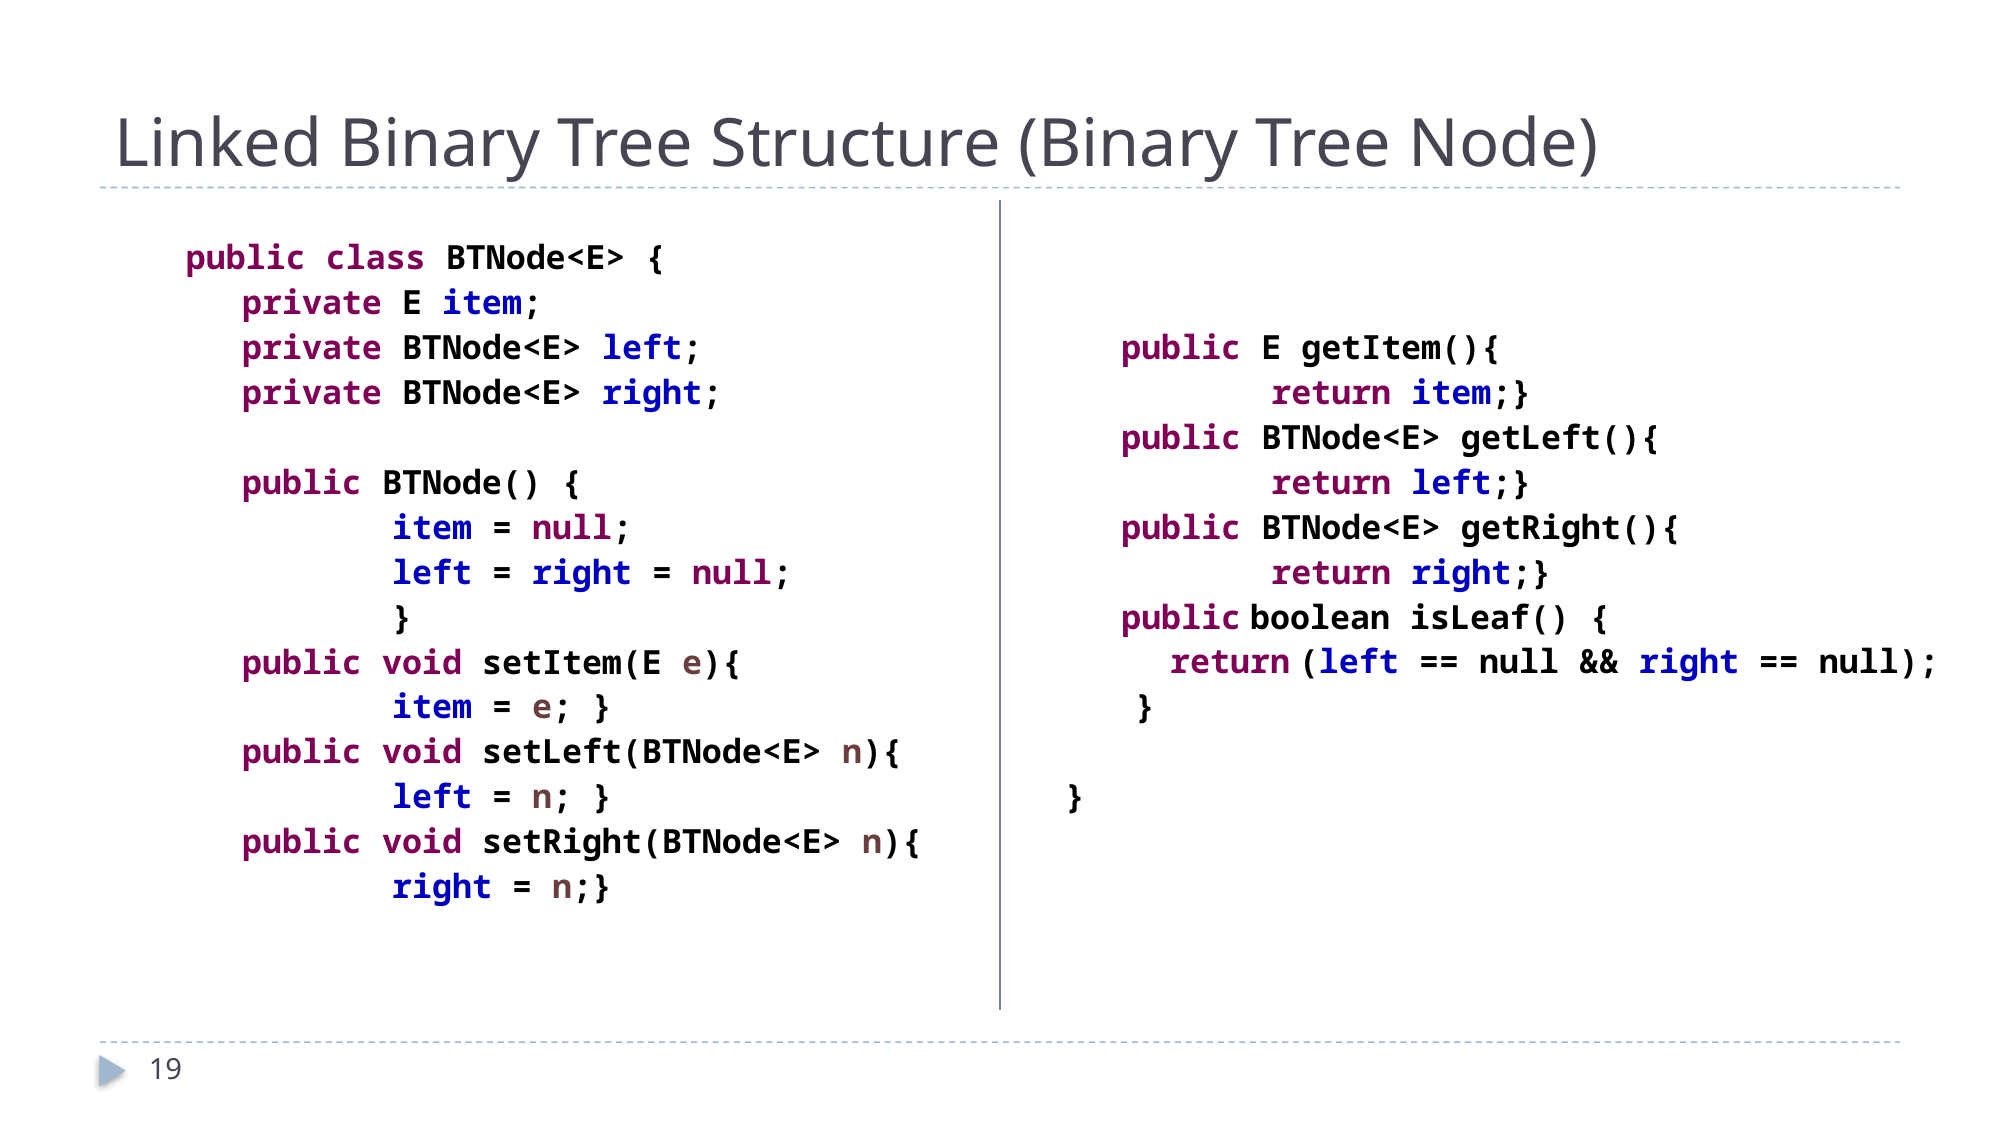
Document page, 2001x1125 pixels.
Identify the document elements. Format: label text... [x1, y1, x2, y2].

title Linked Binary Tree Structure (Binary Tree Node) [99, 24, 1900, 188]
text_box public class BTNode<E> { private E item; private BTNode<E> left; private BTNode<E> right; public BTNode() { item = null; left = right = null; } public void setItem(E e){ item = e; } public void setLeft(BTNode<E> n){ left = n; } public void setRight(BTNode<E> n){ right = n;} [171, 228, 994, 958]
text_box public E getItem(){ return item;} public BTNode<E> getLeft(){ return left;} public BTNode<E> getRight(){ return right;} public boolean isLeaf() { return (left == null && right == null); } } [1050, 228, 2000, 823]
slide_number 19 [133, 1042, 568, 1103]
